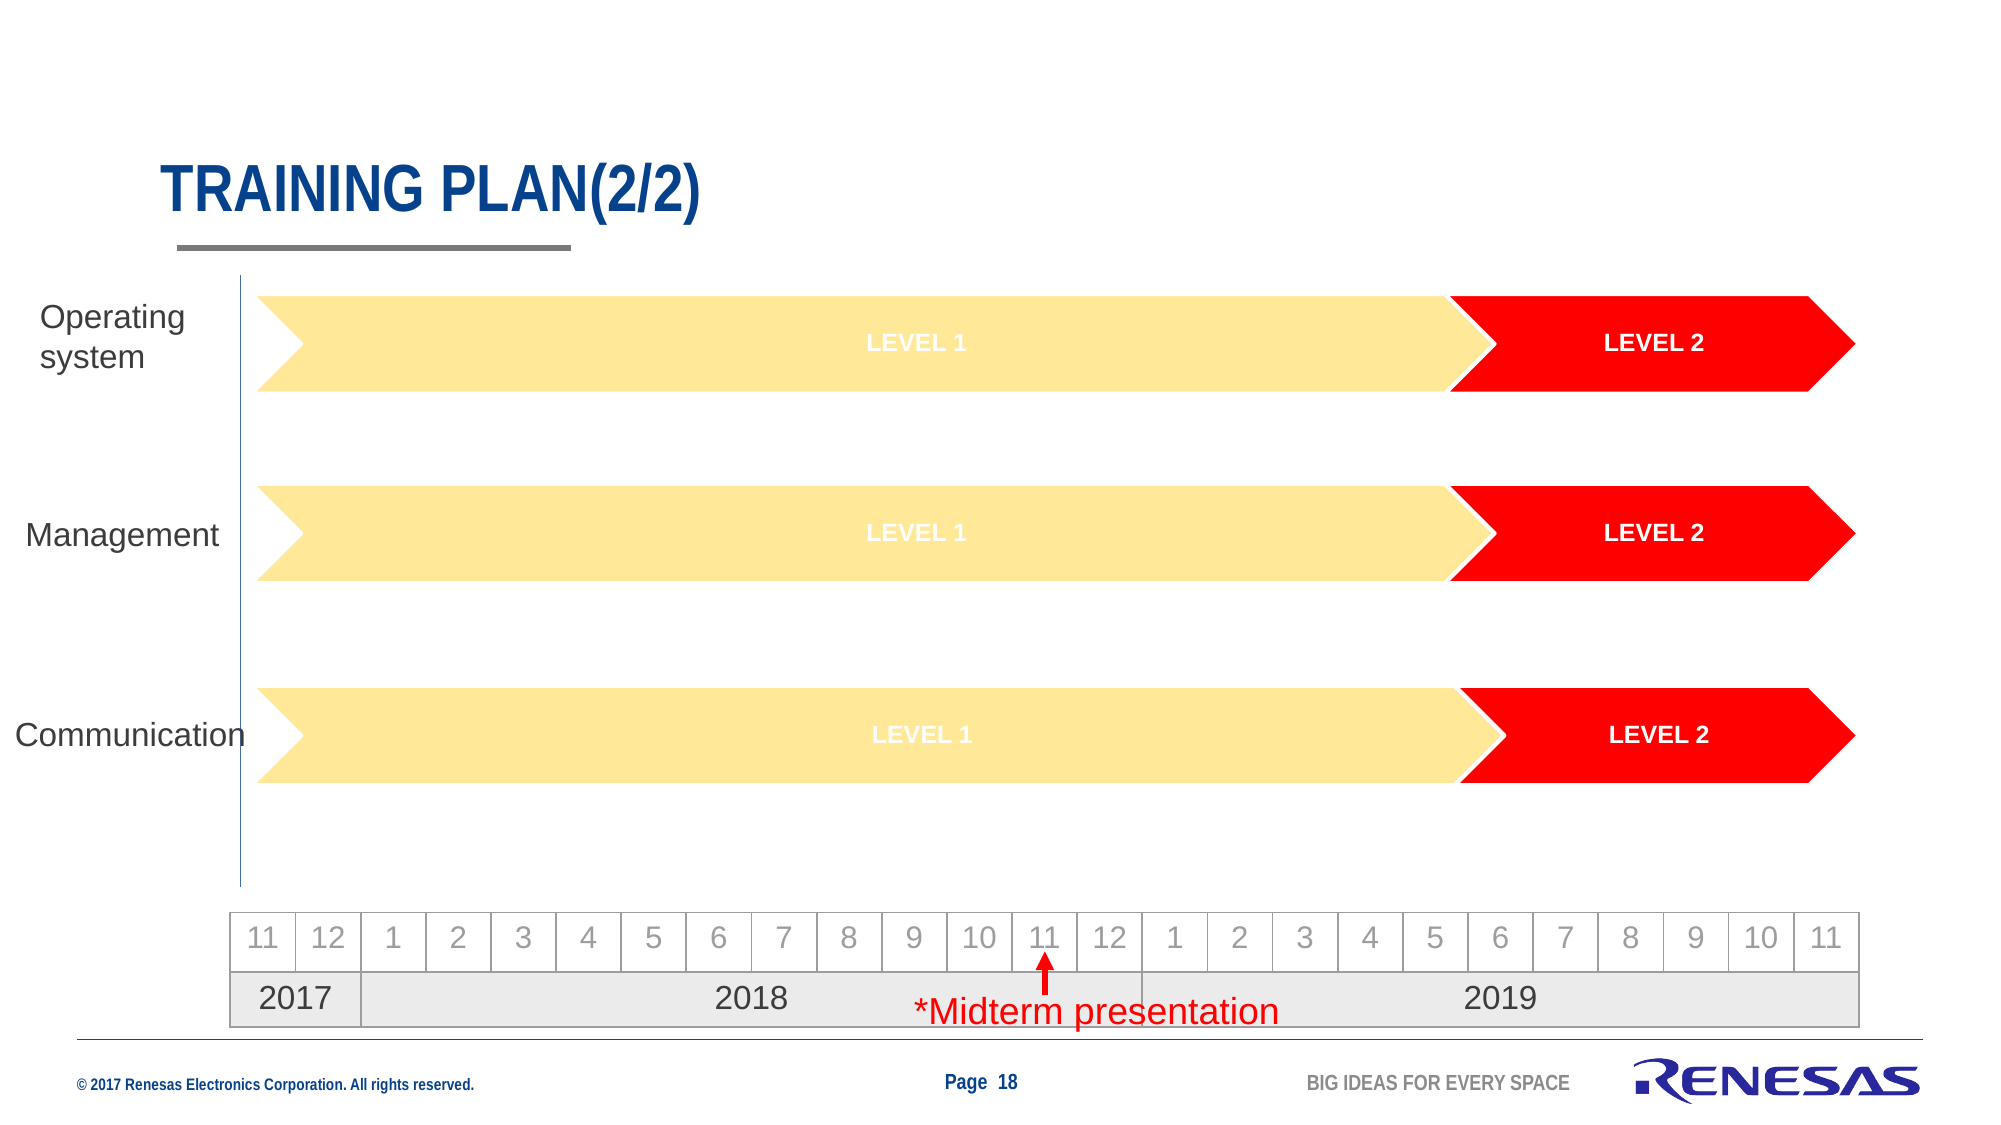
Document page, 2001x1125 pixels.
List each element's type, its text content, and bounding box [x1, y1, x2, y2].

table_header 1 [1143, 913, 1207, 971]
table_cell 2017 [231, 973, 360, 1026]
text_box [250, 685, 1860, 786]
text_box Communication [0, 705, 236, 761]
picture [1631, 1056, 1923, 1106]
table_header 3 [1273, 913, 1337, 971]
title Training plan(2/2) [160, 153, 1638, 227]
table_cell 2018 [362, 973, 1040, 1026]
table_header 9 [883, 913, 946, 971]
table_header 4 [1339, 913, 1402, 971]
table_header 6 [687, 913, 751, 971]
table_header 7 [1534, 913, 1597, 971]
table_header 2 [427, 913, 490, 971]
table_header 5 [1404, 913, 1467, 971]
table_header 11 [1795, 913, 1858, 971]
table_header 9 [1664, 913, 1728, 971]
table_header 10 [948, 913, 1011, 971]
table_cell 2019 [1143, 973, 1858, 1026]
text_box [250, 293, 1860, 394]
table_header 3 [492, 913, 555, 971]
table_header 4 [557, 913, 620, 971]
table_header 7 [752, 913, 816, 971]
table_header 11 [1013, 913, 1076, 971]
table_header 6 [1469, 913, 1532, 971]
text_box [250, 483, 1860, 584]
table_header 8 [1599, 913, 1663, 971]
table_header 12 [1078, 913, 1141, 971]
table_header 5 [622, 913, 685, 971]
table_header 8 [818, 913, 881, 971]
table_header 12 [296, 913, 360, 971]
table_header 2 [1208, 913, 1272, 971]
table_header 11 [231, 913, 295, 971]
table_header 10 [1729, 913, 1793, 971]
slide_number Page 18 [944, 1067, 1056, 1095]
text_box Management [10, 505, 236, 561]
table_header 1 [362, 913, 425, 971]
text_box Operating system [24, 287, 225, 382]
text_box *Midterm presentation [898, 979, 1338, 1040]
table_cell 2018 [1050, 973, 1141, 979]
